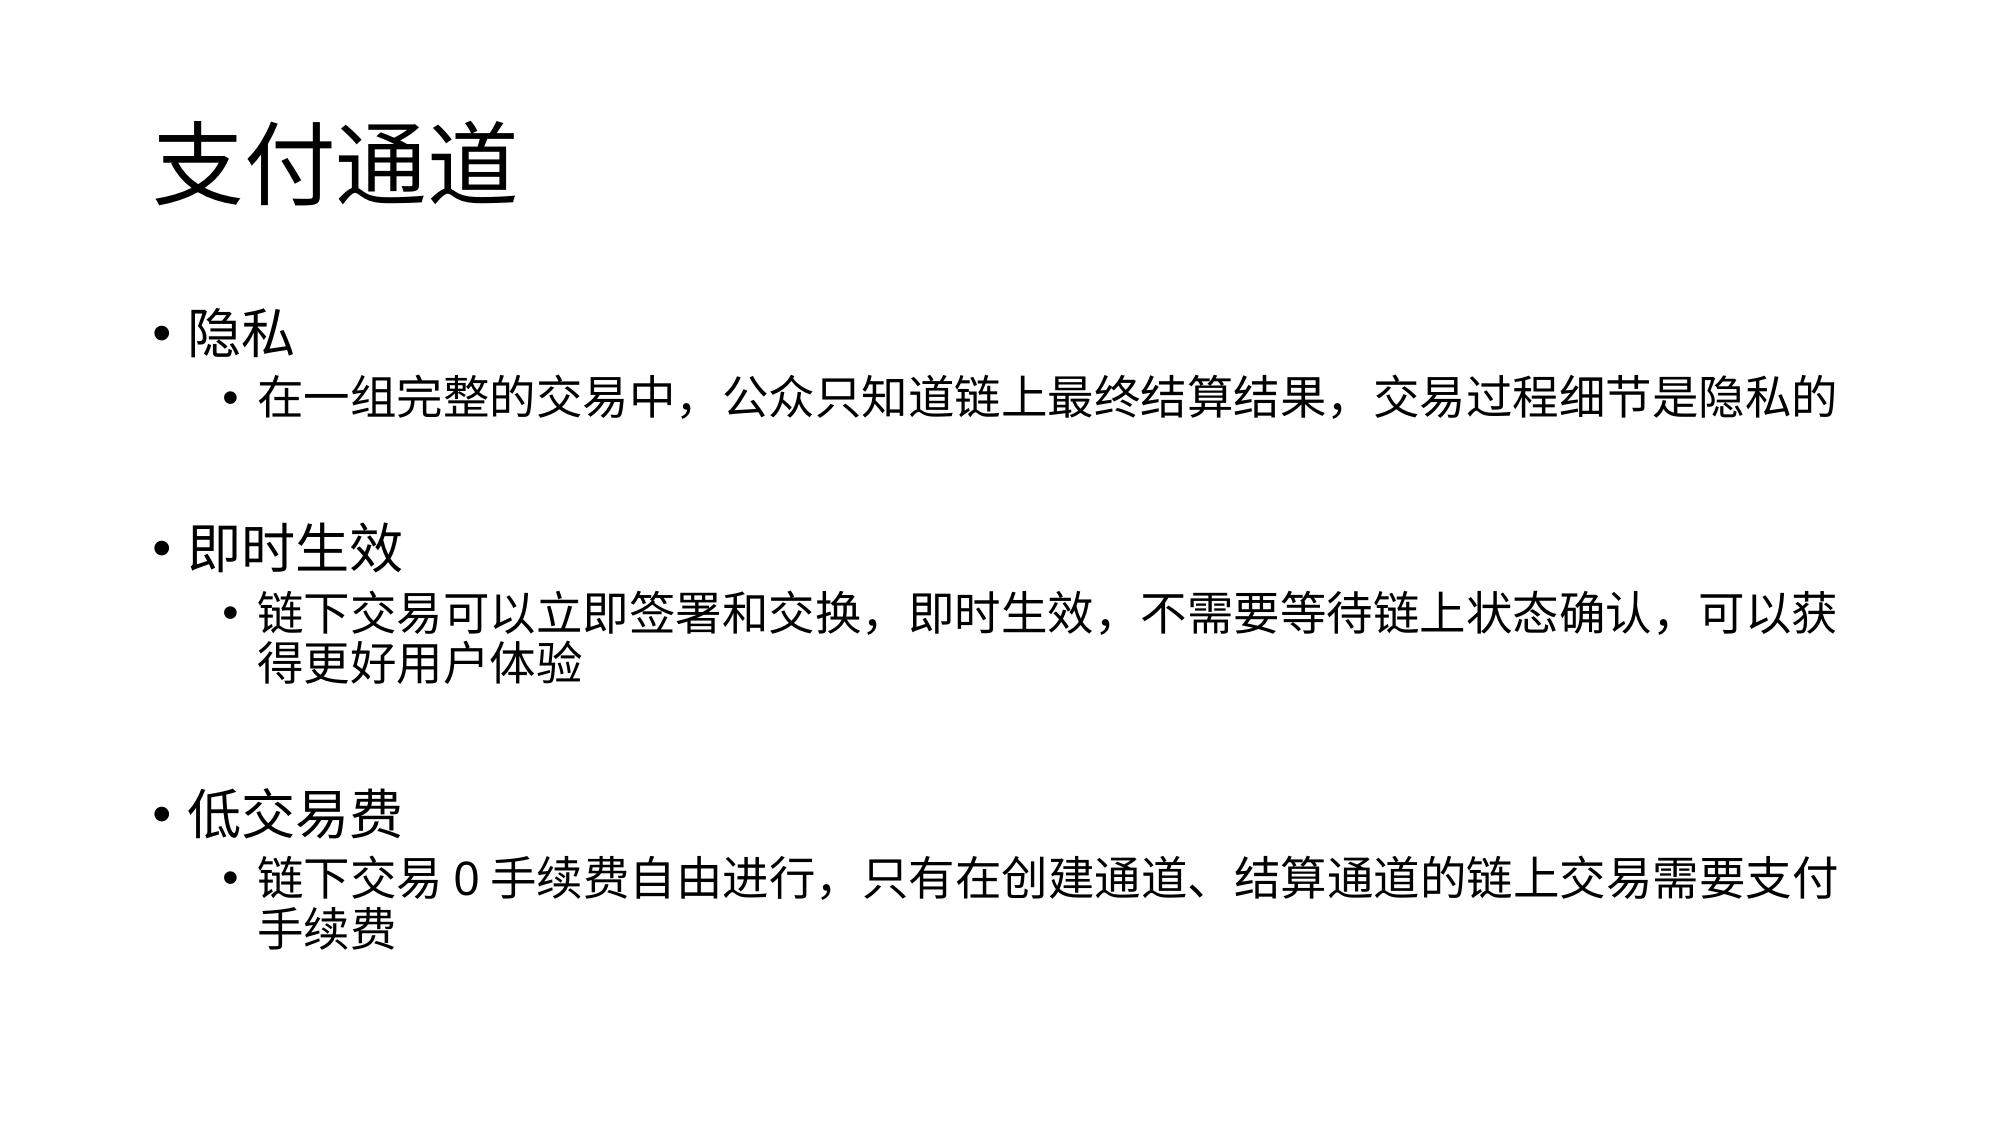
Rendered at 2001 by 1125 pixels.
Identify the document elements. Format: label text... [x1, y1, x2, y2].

title 支付通道 [137, 59, 1863, 278]
list 隐私 在一组完整的交易中，公众只知道链上最终结算结果，交易过程细节是隐私的 即时生效 链下交易可以立即签署和交换，即时生效，不需要等待链上状态确认，可以获得更好用户体验 低交易费 链下交易0手续费自由进行，只有在创建通道、结算通道的链上交易需要支付手续费 [137, 299, 1863, 1014]
